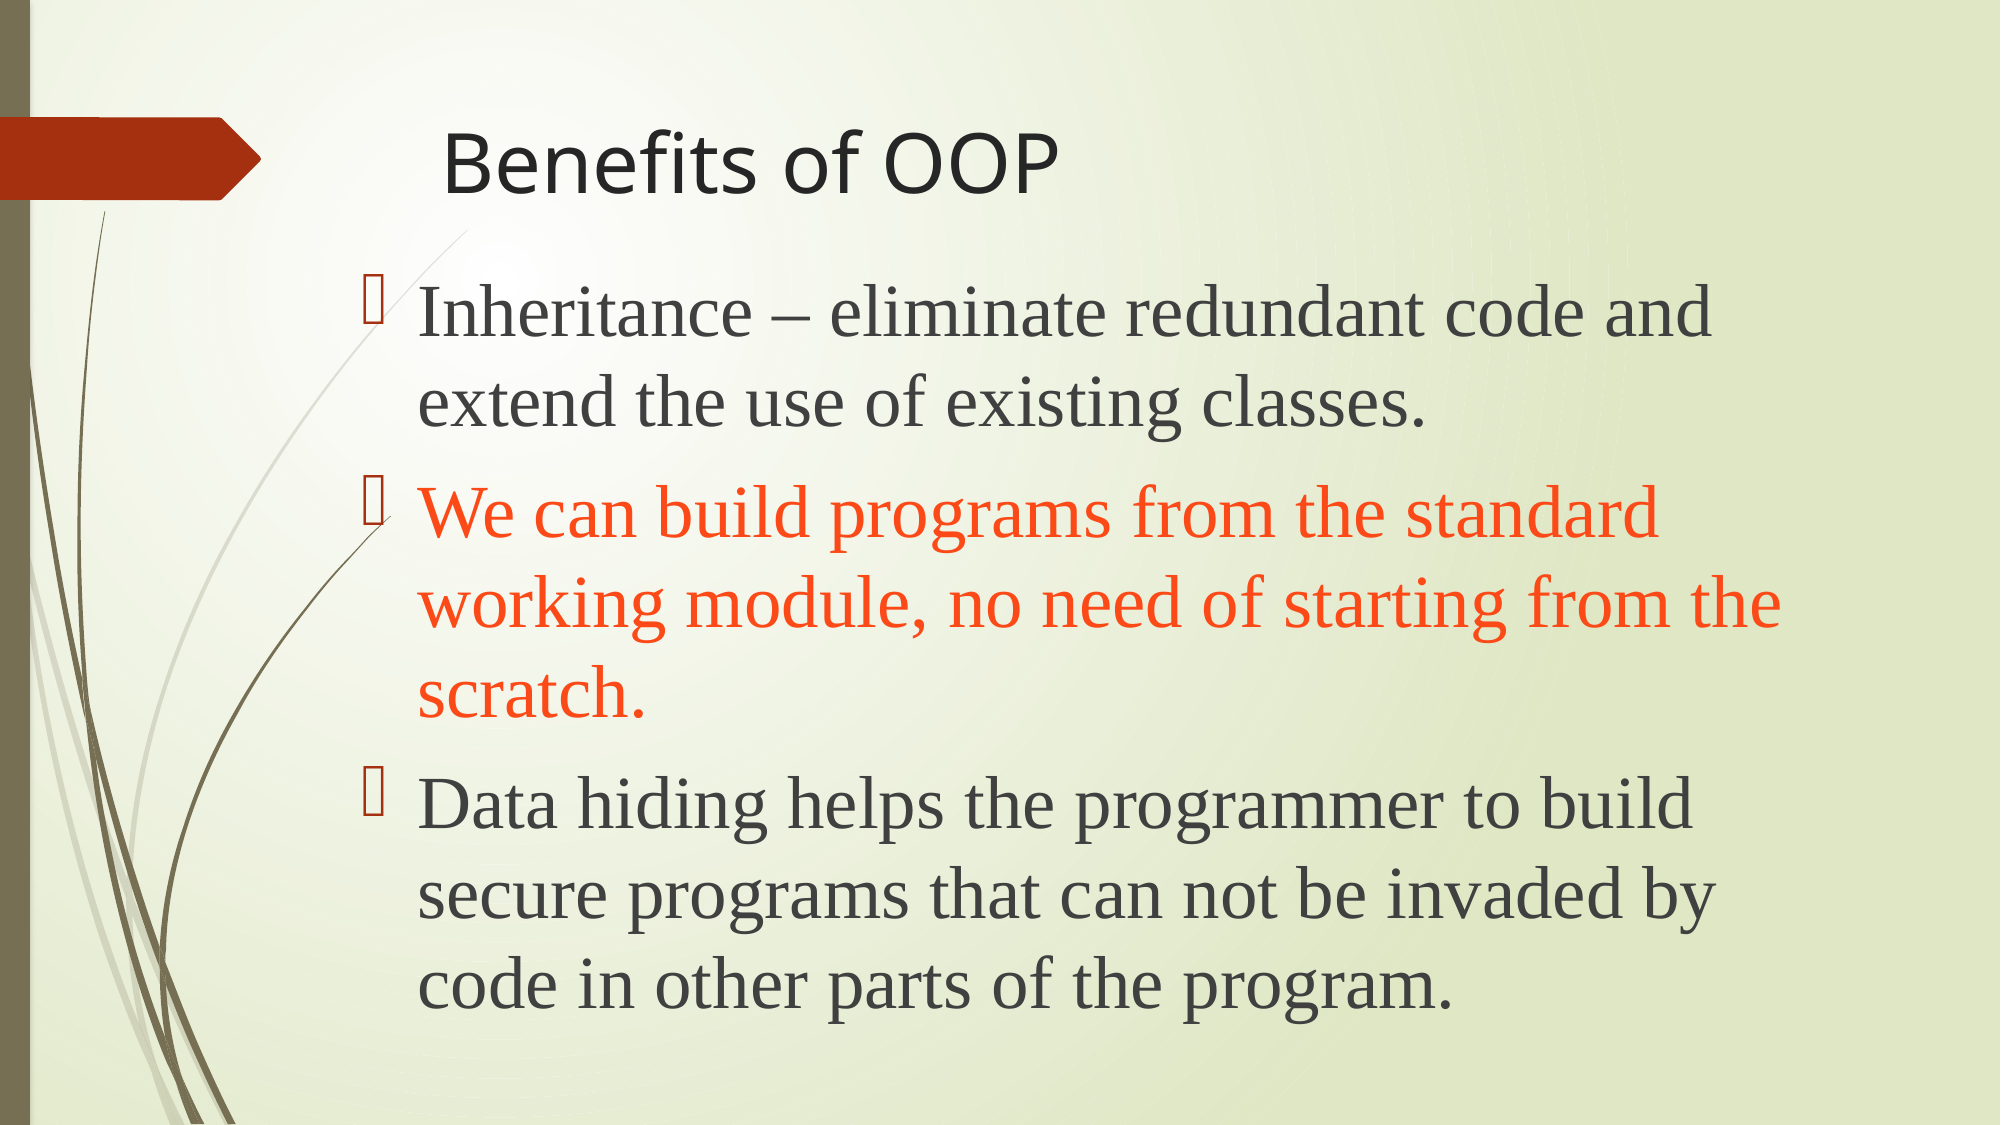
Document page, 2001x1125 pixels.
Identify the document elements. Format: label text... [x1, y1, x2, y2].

title Benefits of OOP [425, 102, 1888, 254]
list Inheritance – eliminate redundant code and extend the use of existing classes. We can build programs from the standard working module, no need of starting from the scratch. Data hiding helps the programmer to build secure programs that can not be invaded by code in other parts of the program. [345, 254, 1888, 970]
